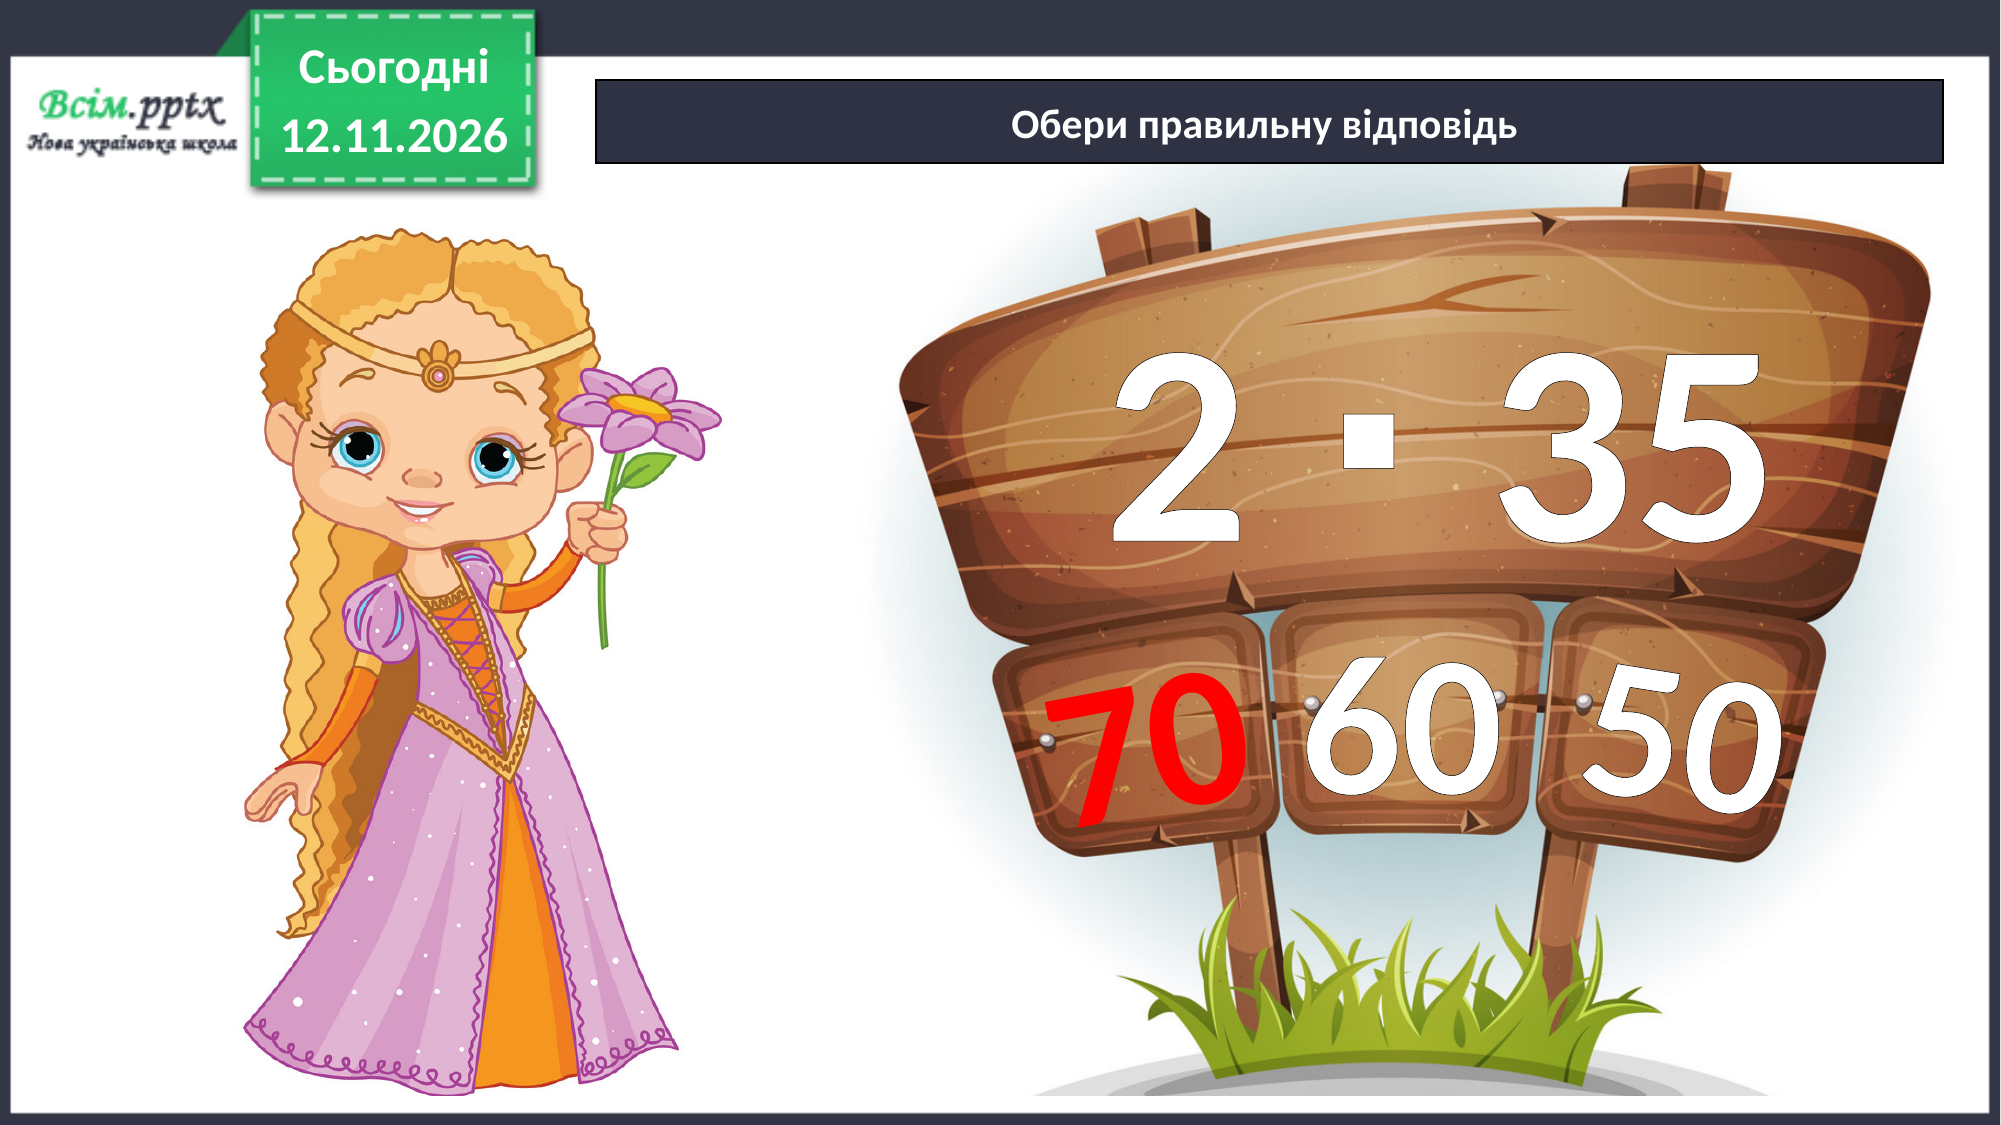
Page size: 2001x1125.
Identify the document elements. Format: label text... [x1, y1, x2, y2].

text_box Обери правильну відповідь [595, 79, 1944, 164]
text_box Сьогодні [284, 26, 535, 101]
picture [0, 0, 2001, 1125]
text_box 23.02.2022 [263, 101, 524, 164]
